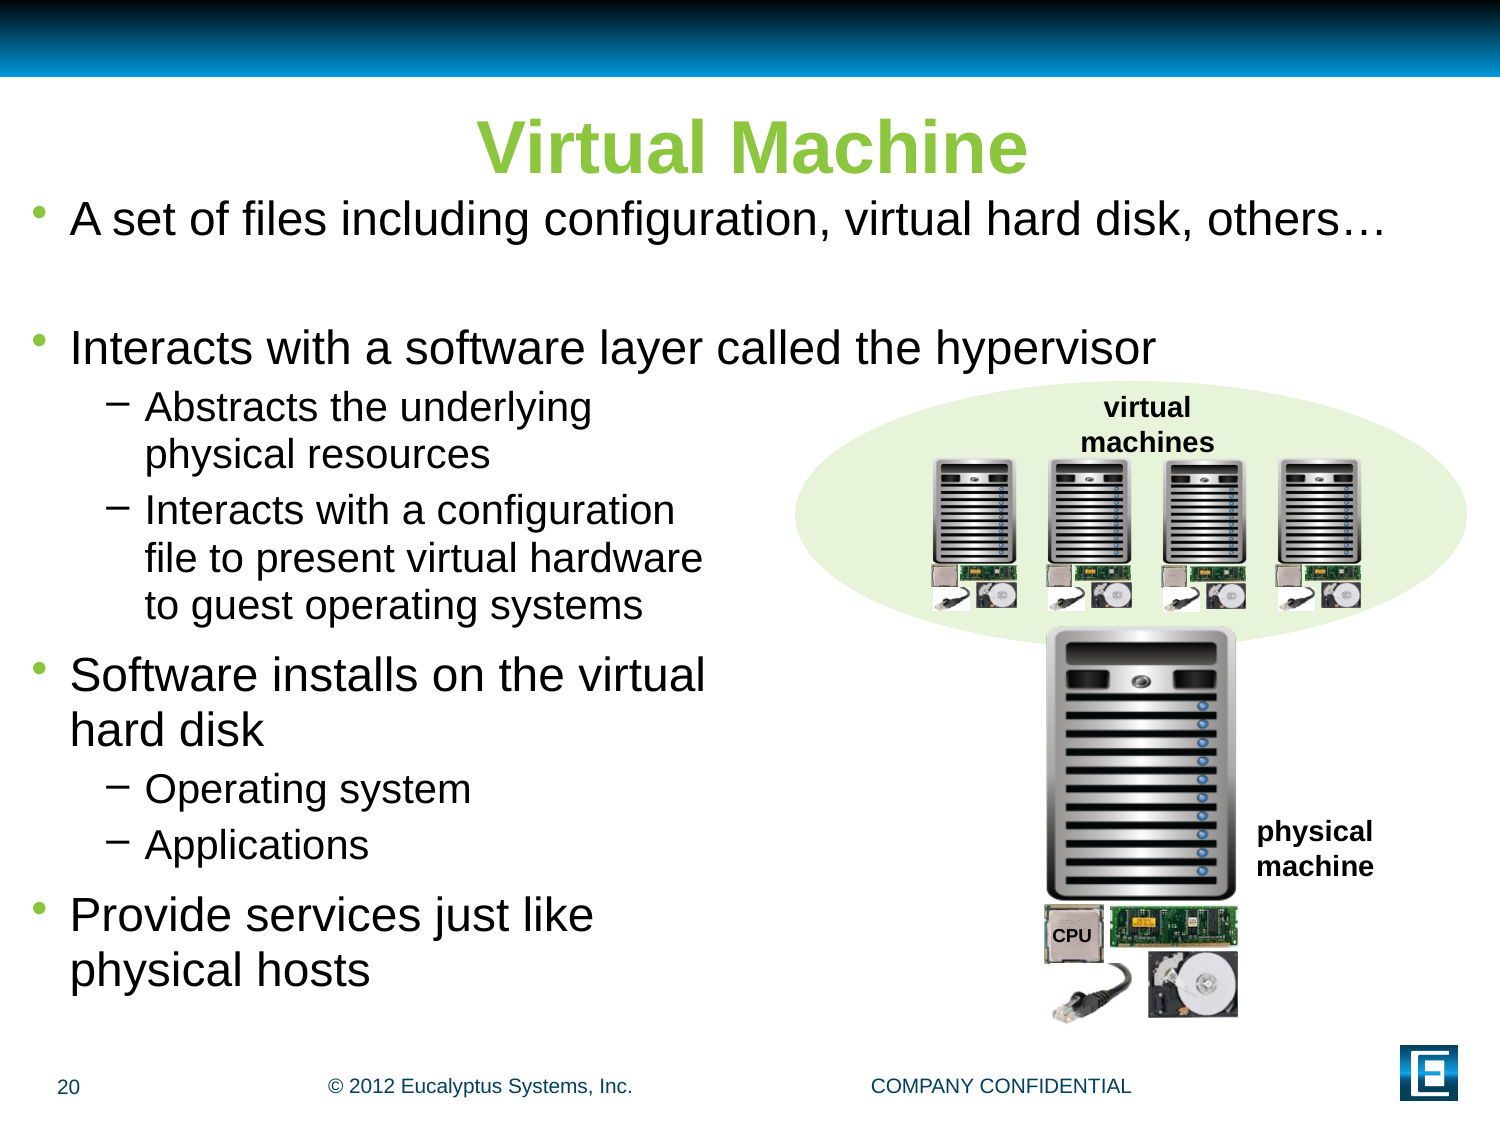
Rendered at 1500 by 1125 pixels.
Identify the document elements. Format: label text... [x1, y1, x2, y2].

picture [328, 1078, 343, 1093]
picture [1400, 1051, 1458, 1096]
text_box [794, 380, 1468, 1025]
slide_number 20 [42, 1060, 117, 1112]
title Virtual Machine [54, 99, 1453, 280]
list A set of files including configuration, virtual hard disk, others… Interacts with a software layer called the hypervisor Abstracts the underlying physical resources Interacts with a configuration file to present virtual hardware to guest operating systems Software installs on the virtual hard disk Operating system Applications Provide services just like physical hosts [15, 184, 1434, 979]
picture [1425, 1061, 1444, 1086]
